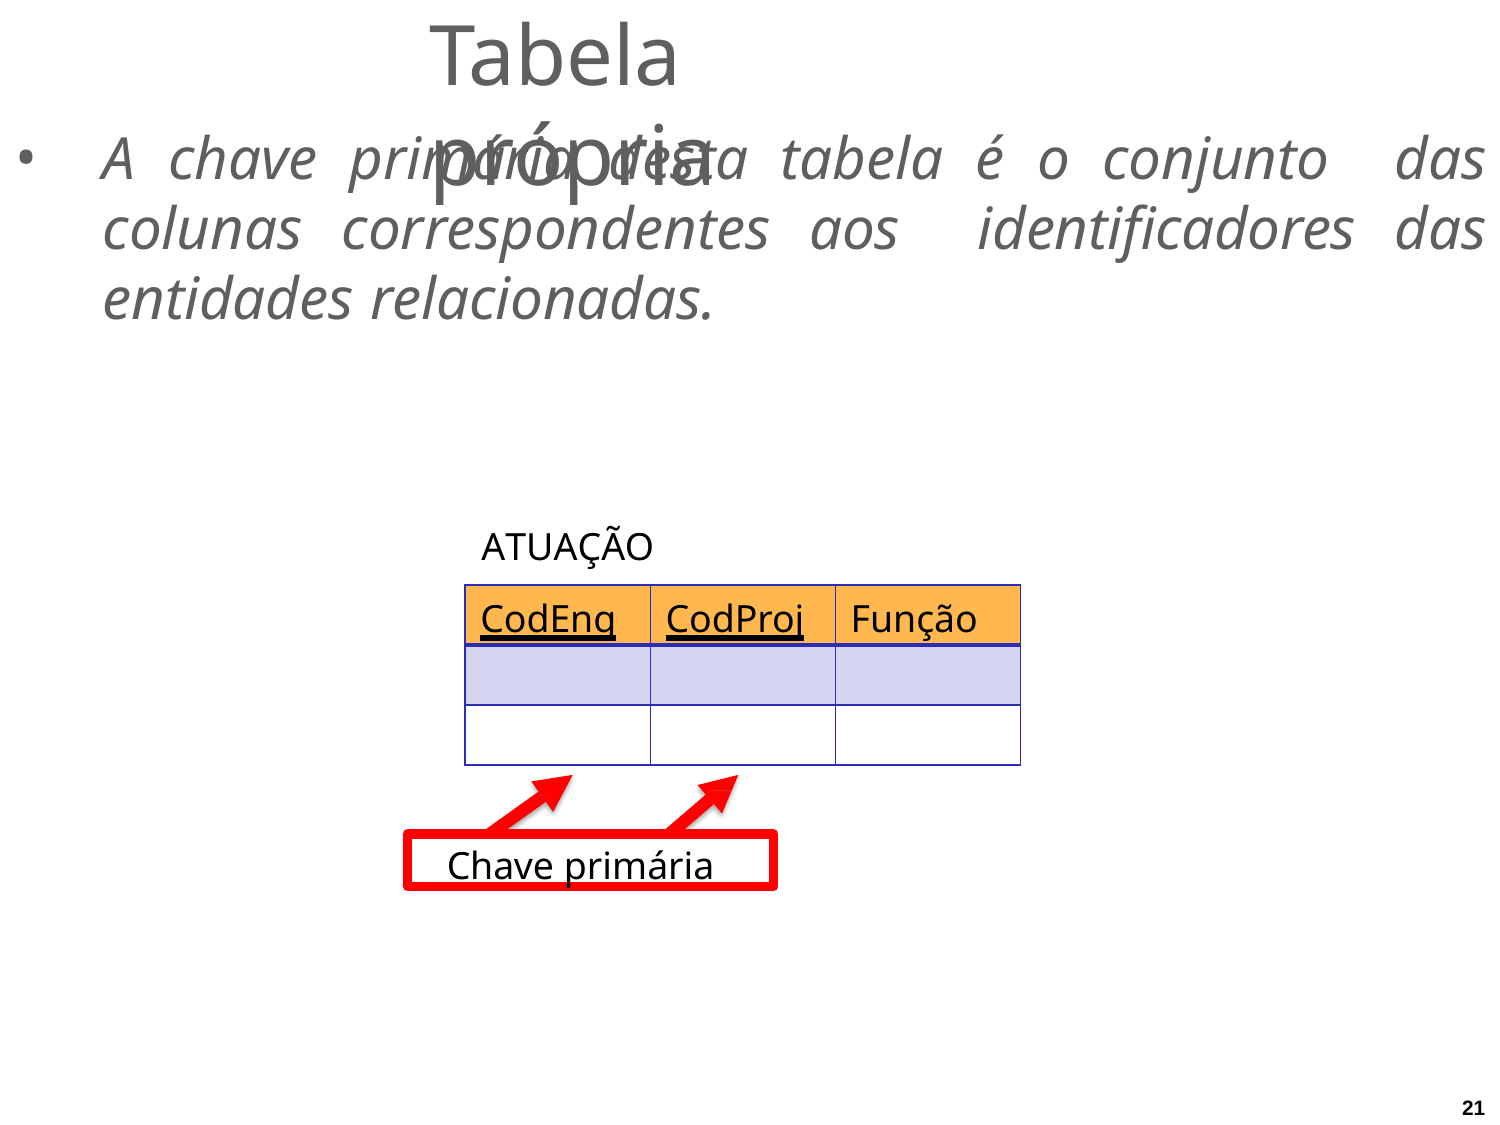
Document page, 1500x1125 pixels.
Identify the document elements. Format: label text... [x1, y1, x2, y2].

text_box [644, 733, 783, 862]
table_header CodEng [466, 586, 650, 643]
slide_number 21 [1457, 1094, 1490, 1125]
text_box [479, 733, 618, 833]
table_header CodProj [651, 586, 835, 643]
table_cell [466, 706, 650, 764]
table_cell [836, 706, 1020, 764]
text_box A chave primária desta tabela é o conjunto das colunas correspondentes aos identificadores das entidades relacionadas. [13, 118, 1488, 331]
text_box [486, 774, 573, 833]
text_box [661, 774, 739, 833]
text_box Chave primária [407, 833, 774, 887]
text_box ATUAÇÃO [479, 520, 665, 568]
table_cell [651, 647, 835, 704]
table_header Função [836, 586, 1020, 643]
title Tabela própria [427, 0, 963, 118]
table_cell [651, 706, 835, 764]
table_cell [836, 647, 1020, 704]
table_cell [466, 647, 650, 704]
